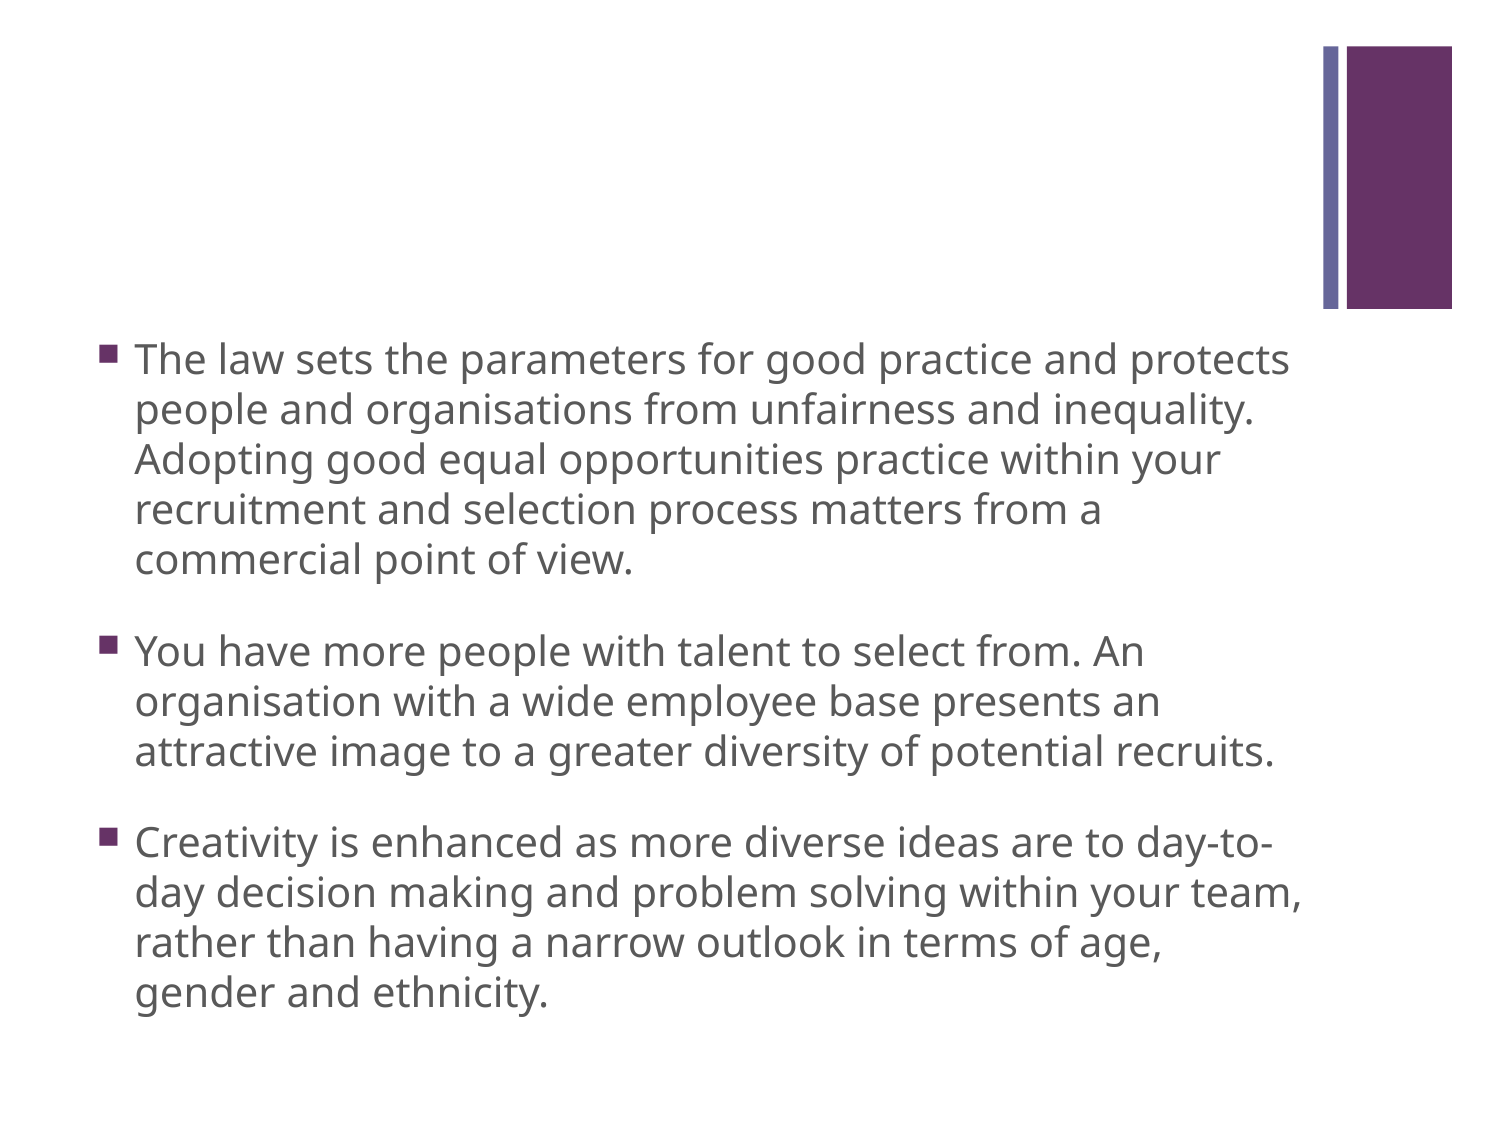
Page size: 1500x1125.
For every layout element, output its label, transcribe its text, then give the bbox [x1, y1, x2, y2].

list The law sets the parameters for good practice and protects people and organisations from unfairness and inequality. Adopting good equal opportunities practice within your recruitment and selection process matters from a commercial point of view. You have more people with talent to select from. An organisation with a wide employee base presents an attractive image to a greater diversity of potential recruits. Creativity is enhanced as more diverse ideas are to day-to-day decision making and problem solving within your team, rather than having a narrow outlook in terms of age, gender and ethnicity. [81, 324, 1322, 1005]
